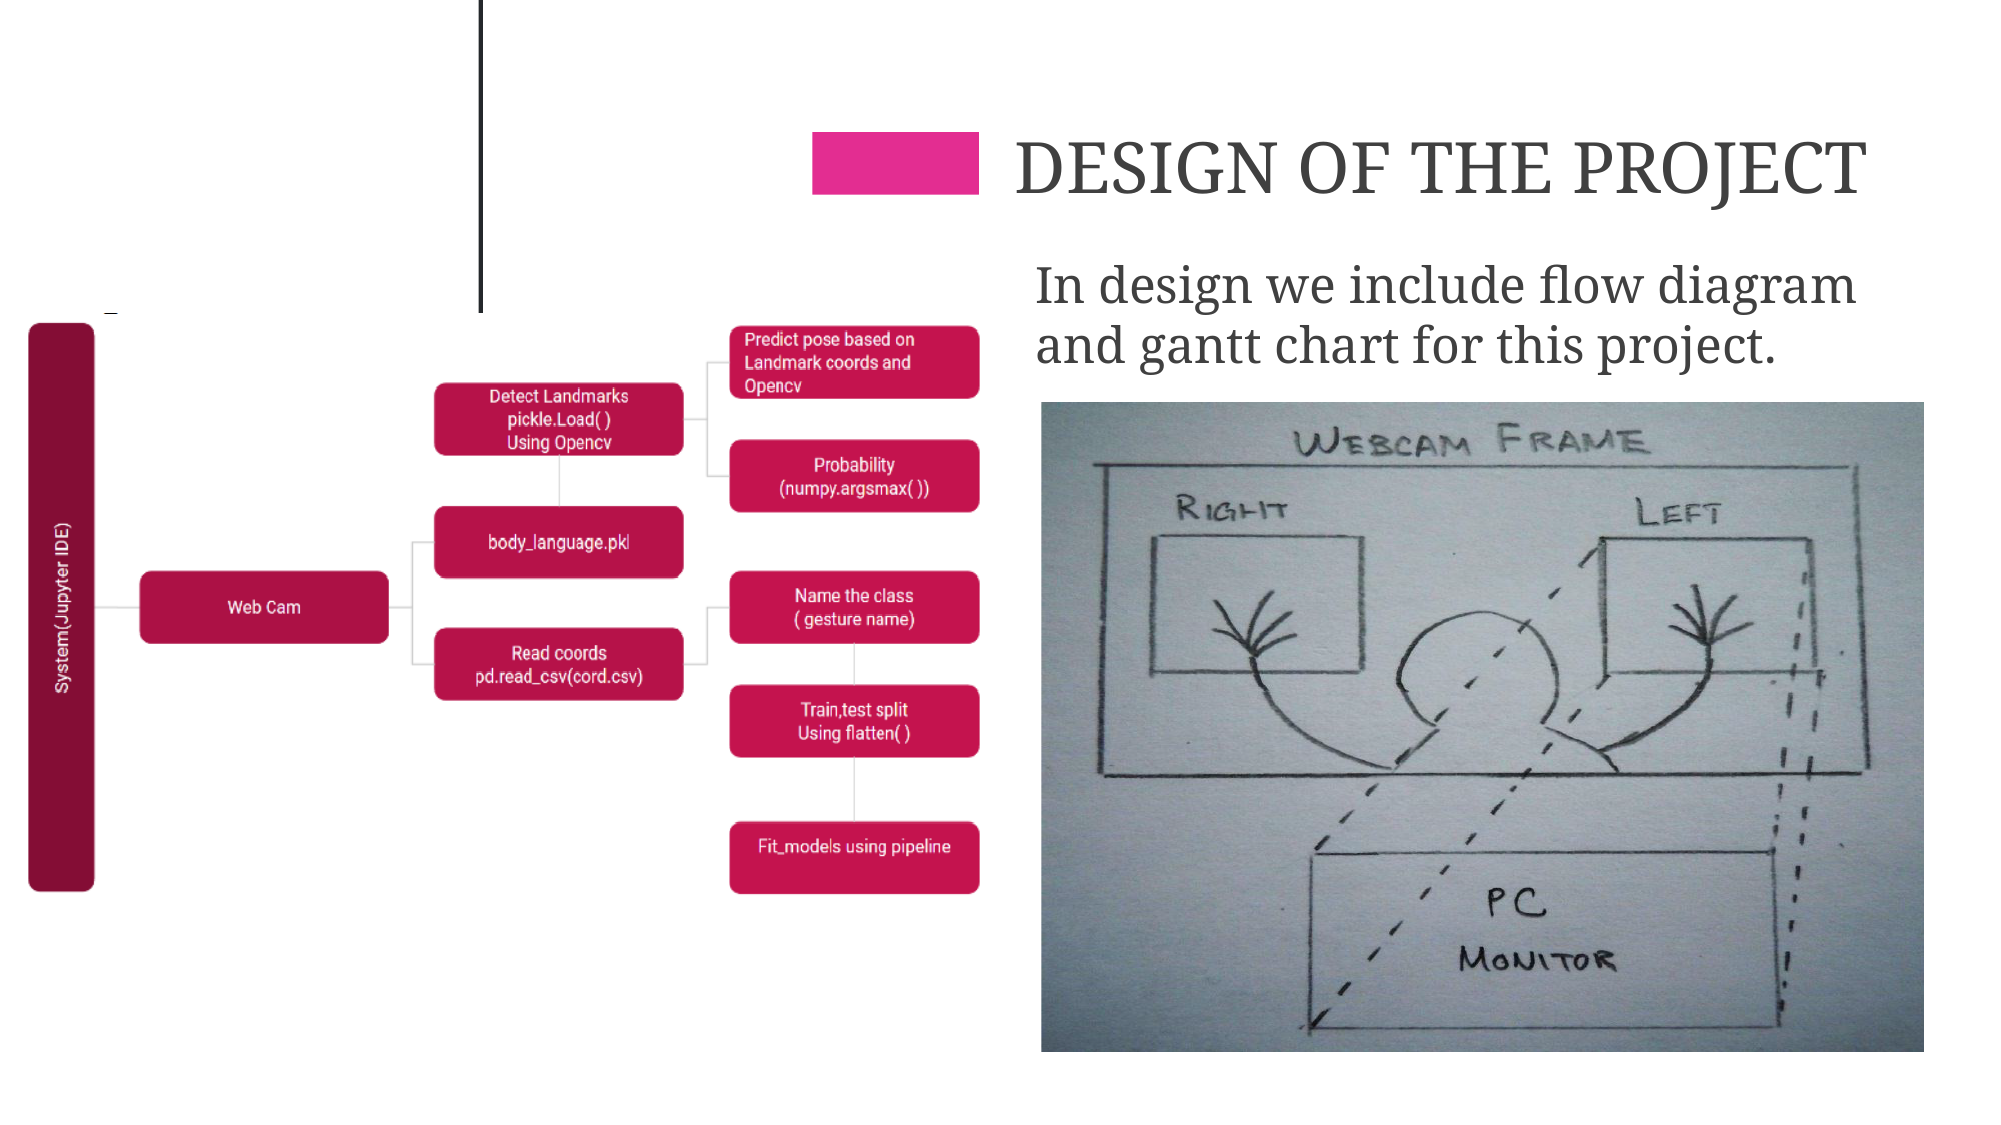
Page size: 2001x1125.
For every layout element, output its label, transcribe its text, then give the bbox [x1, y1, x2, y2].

title Design of the project [999, 115, 2000, 237]
list In design we include flow diagram and gantt chart for this project. [1020, 224, 1925, 403]
picture [1040, 401, 1925, 1053]
picture [20, 312, 982, 899]
